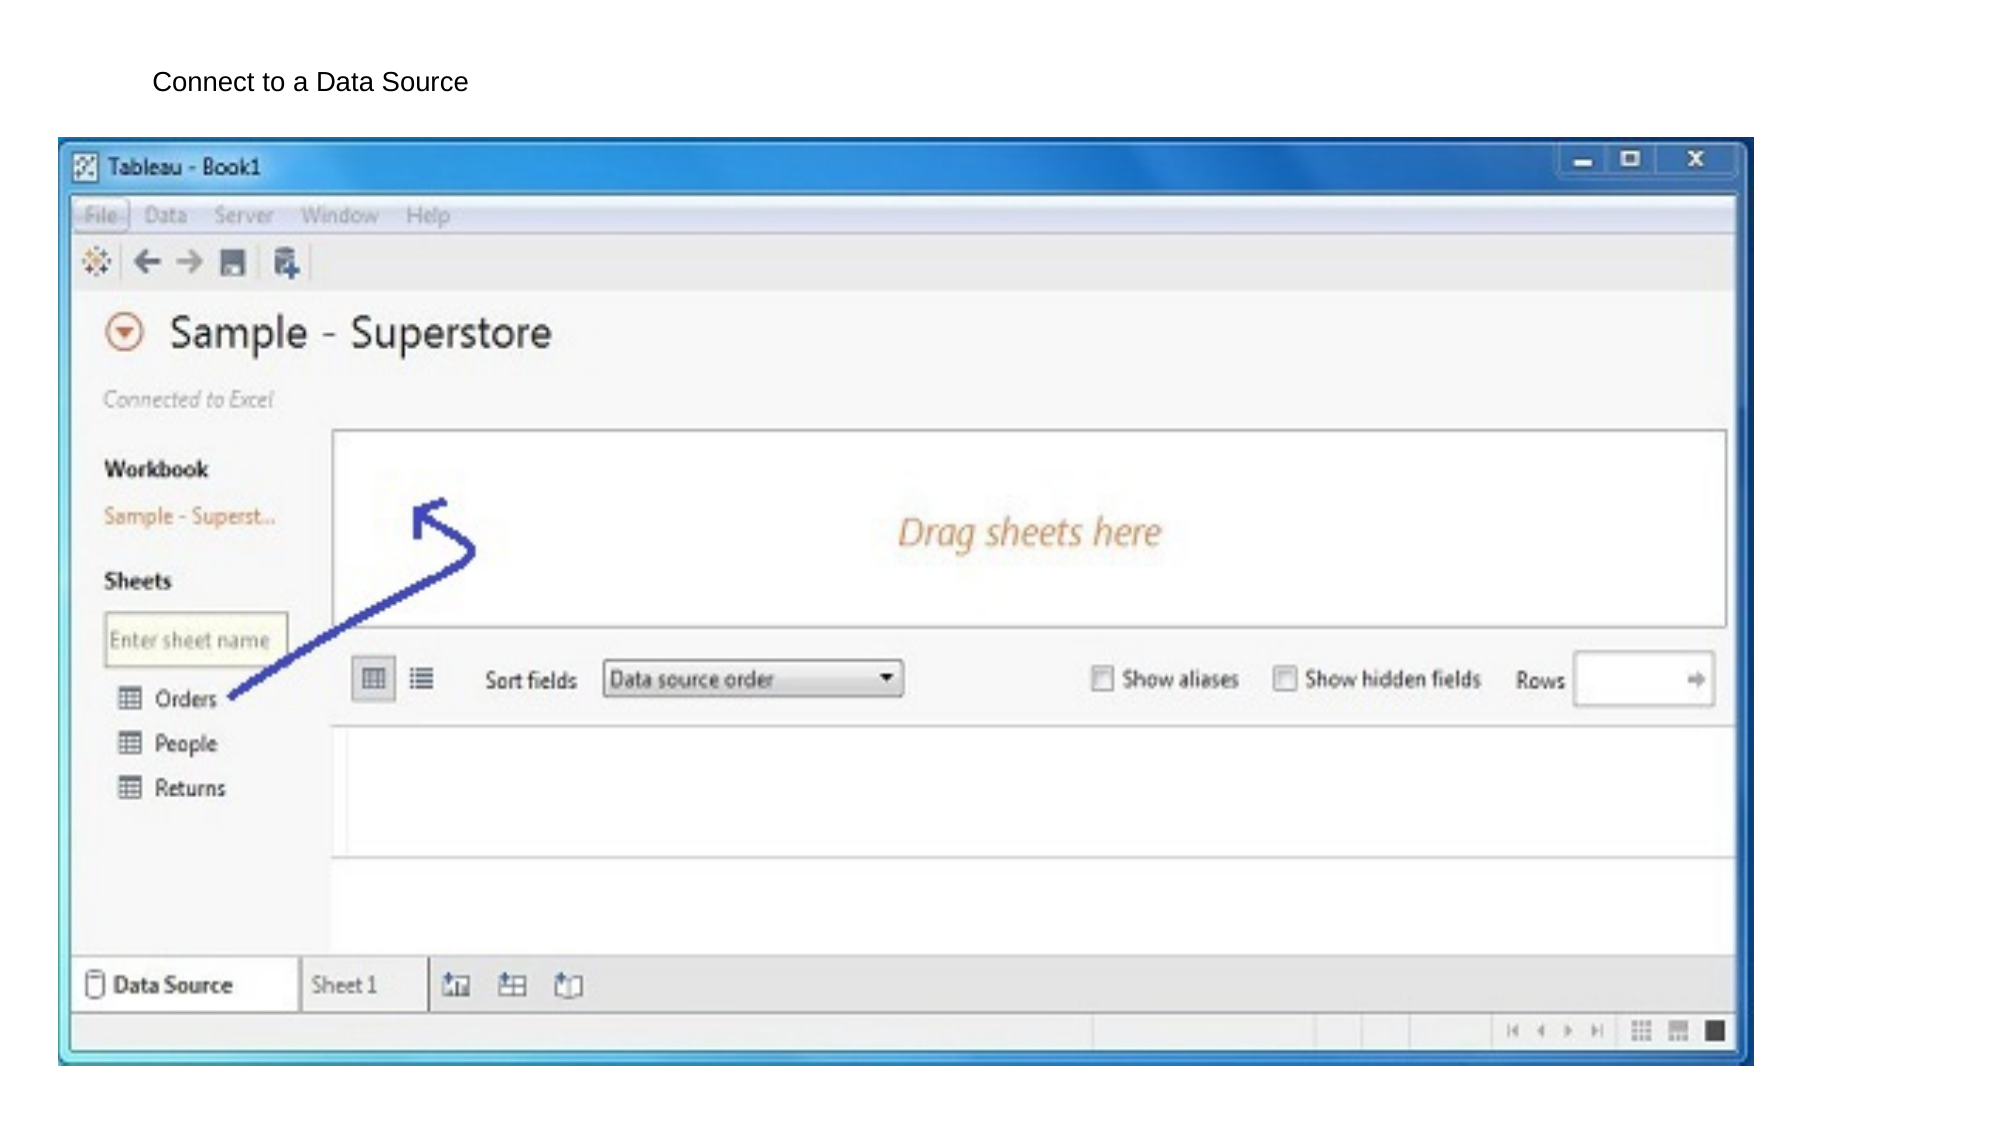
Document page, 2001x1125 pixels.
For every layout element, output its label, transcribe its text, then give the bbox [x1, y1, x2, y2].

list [57, 137, 1754, 1066]
title Connect to a Data Source [137, 59, 1863, 138]
